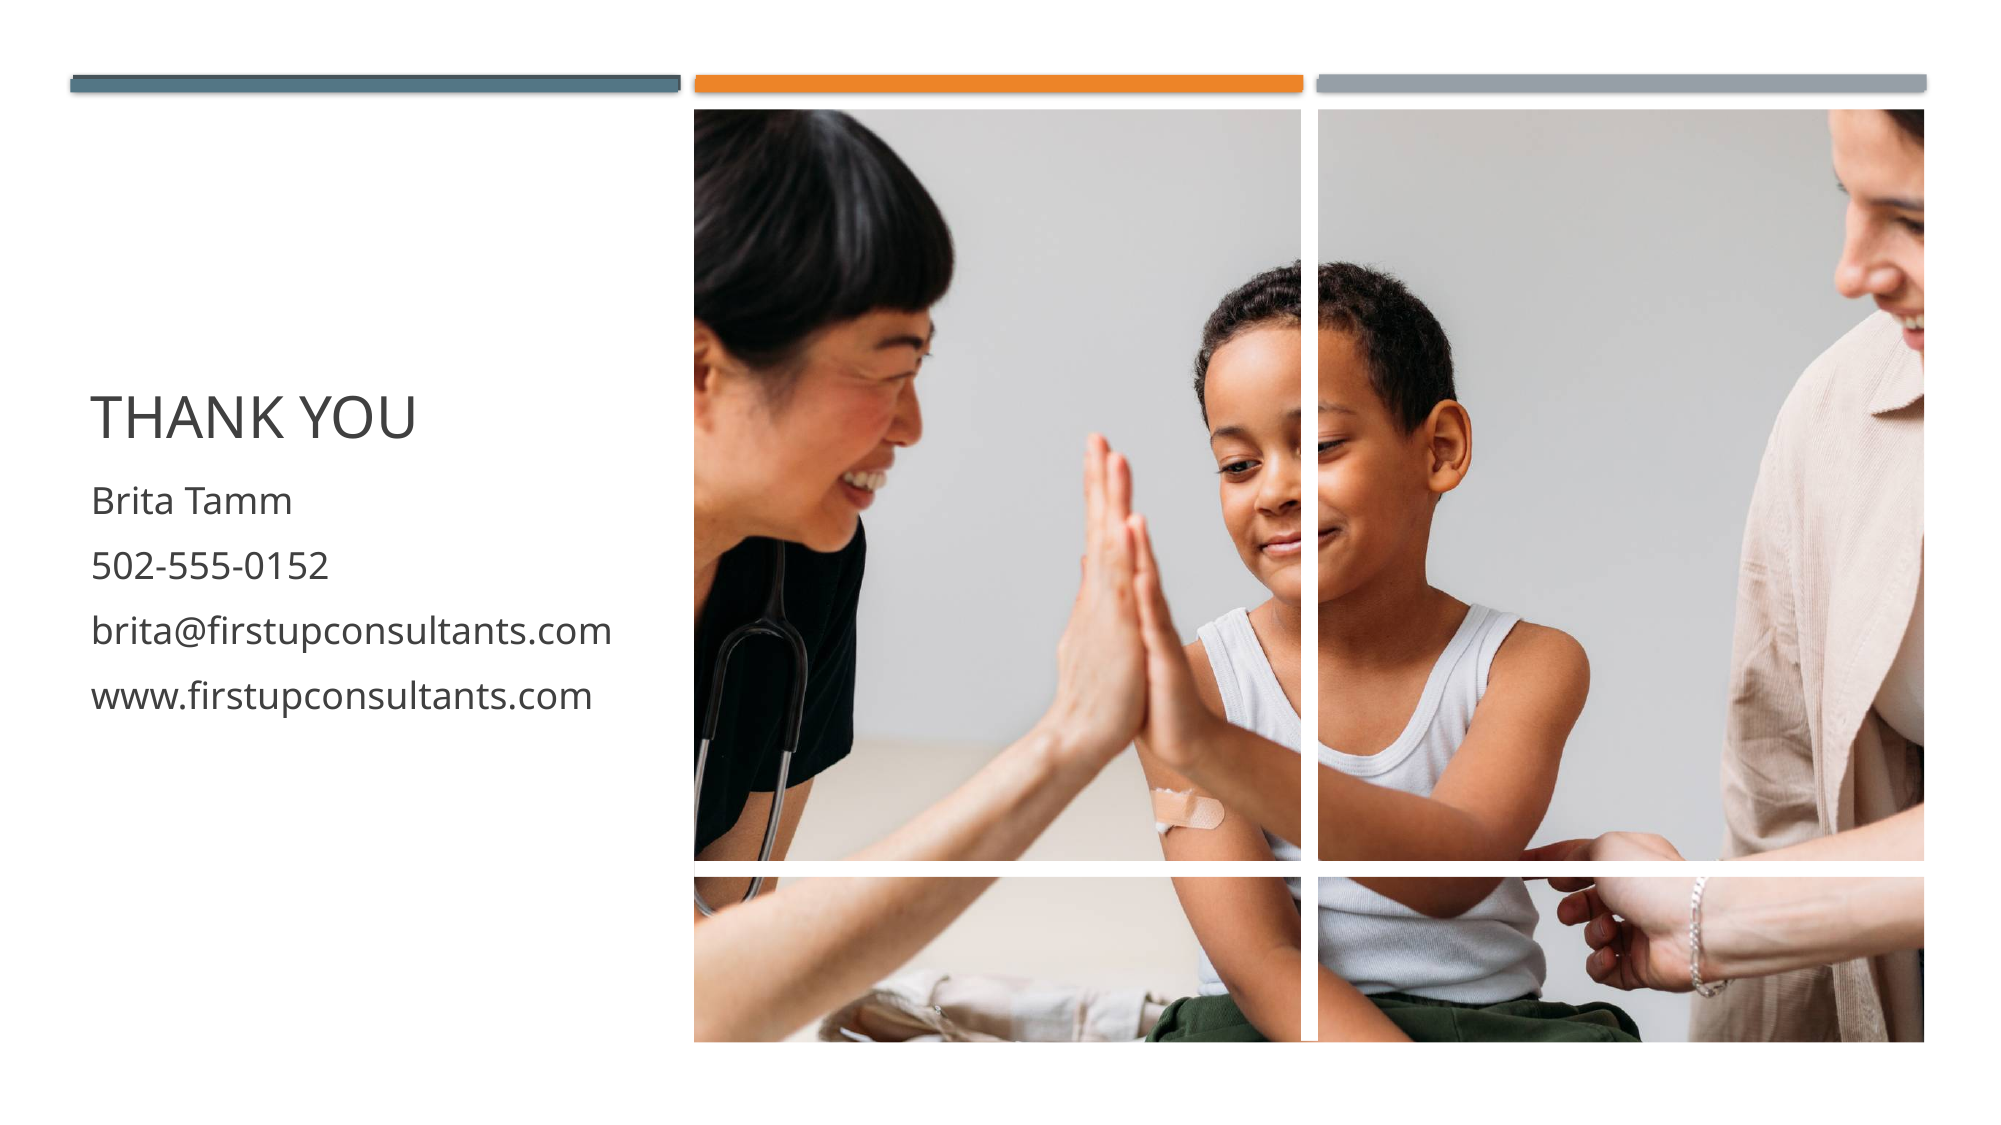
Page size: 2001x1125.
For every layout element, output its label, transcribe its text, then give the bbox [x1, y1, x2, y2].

list Brita Tamm 502-555-0152 brita@firstupconsultants.com www.firstupconsultants.com [75, 469, 679, 1043]
picture [693, 108, 1925, 1043]
title Thank you [75, 109, 679, 459]
